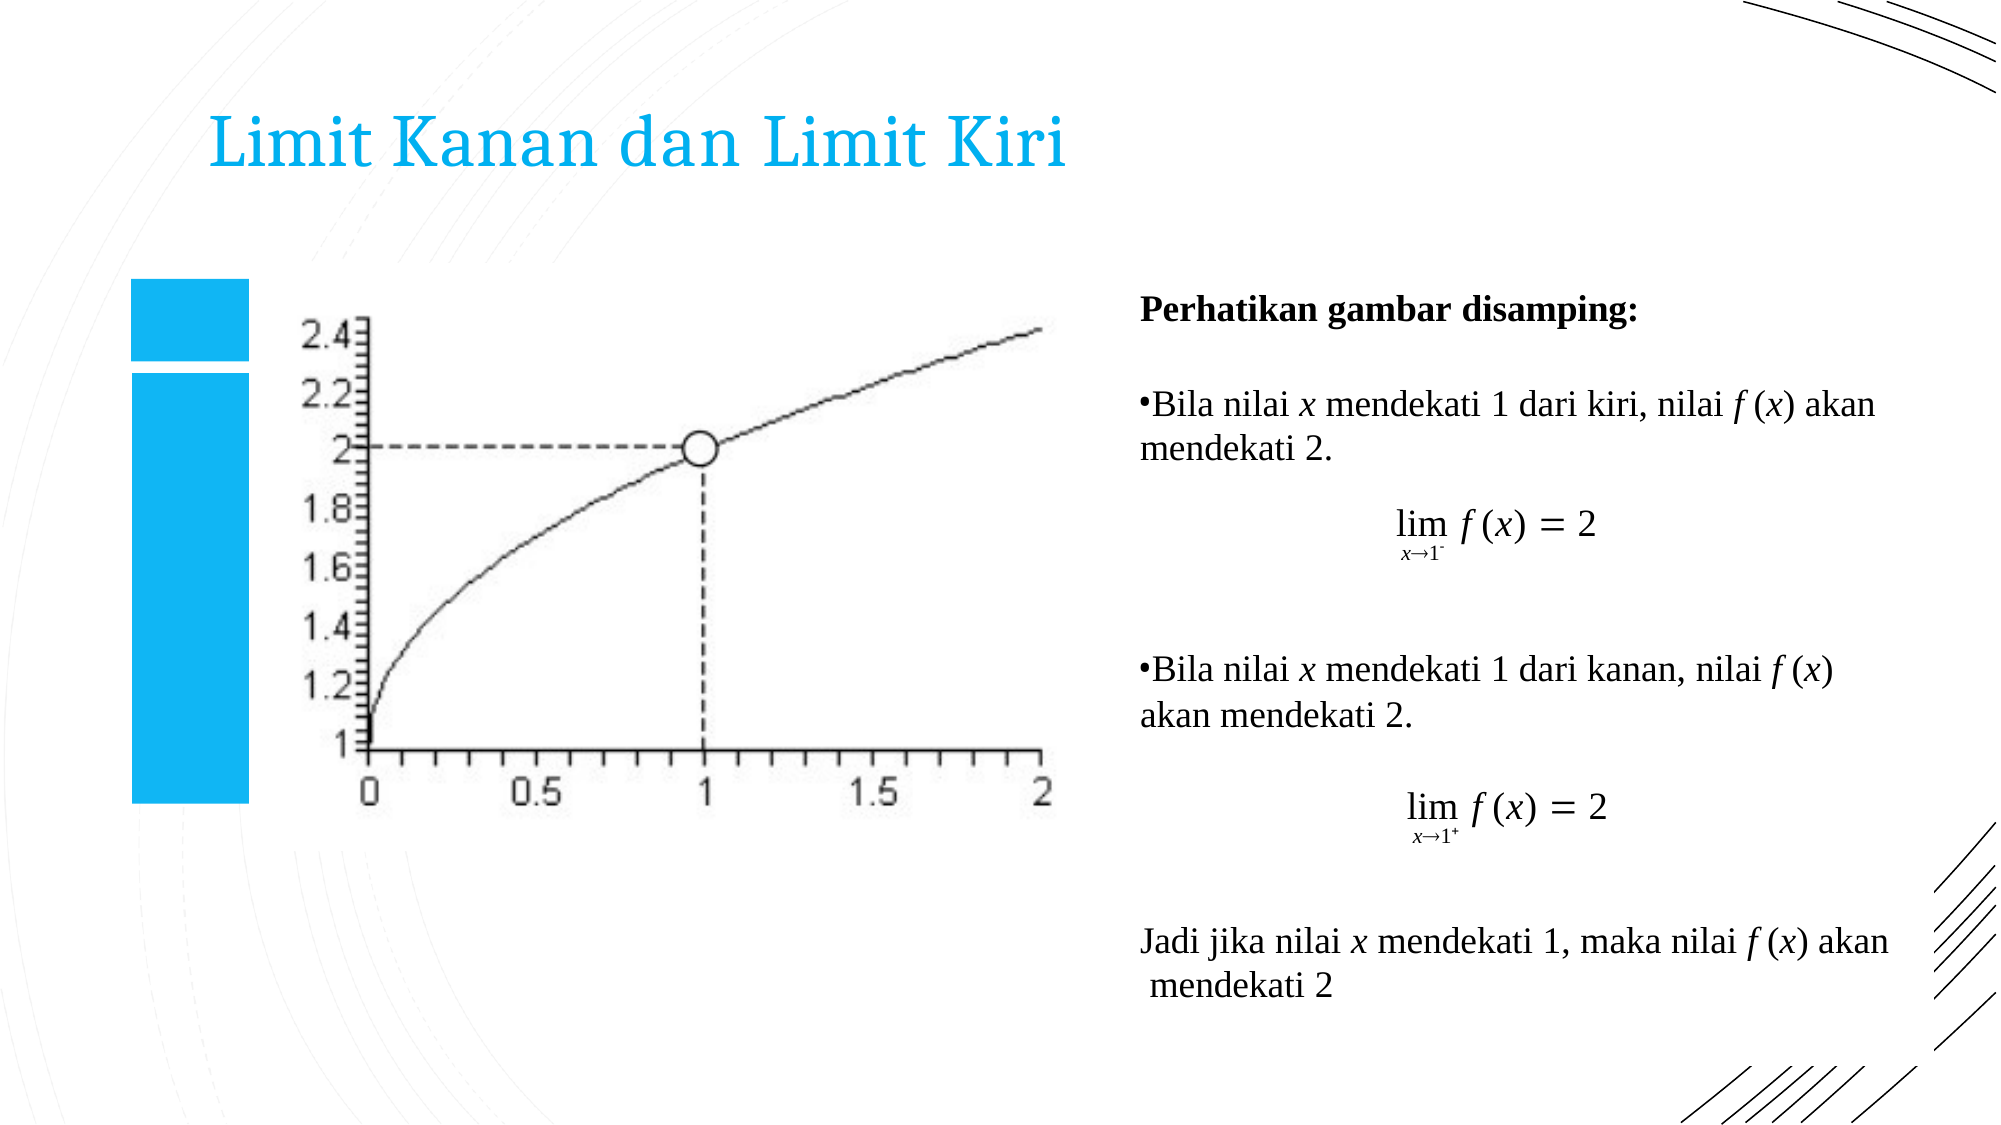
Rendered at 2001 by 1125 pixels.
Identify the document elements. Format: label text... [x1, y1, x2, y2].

title Limit Kanan dan Limit Kiri [853, 88, 1092, 262]
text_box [131, 262, 1935, 1067]
picture [0, 0, 849, 1125]
